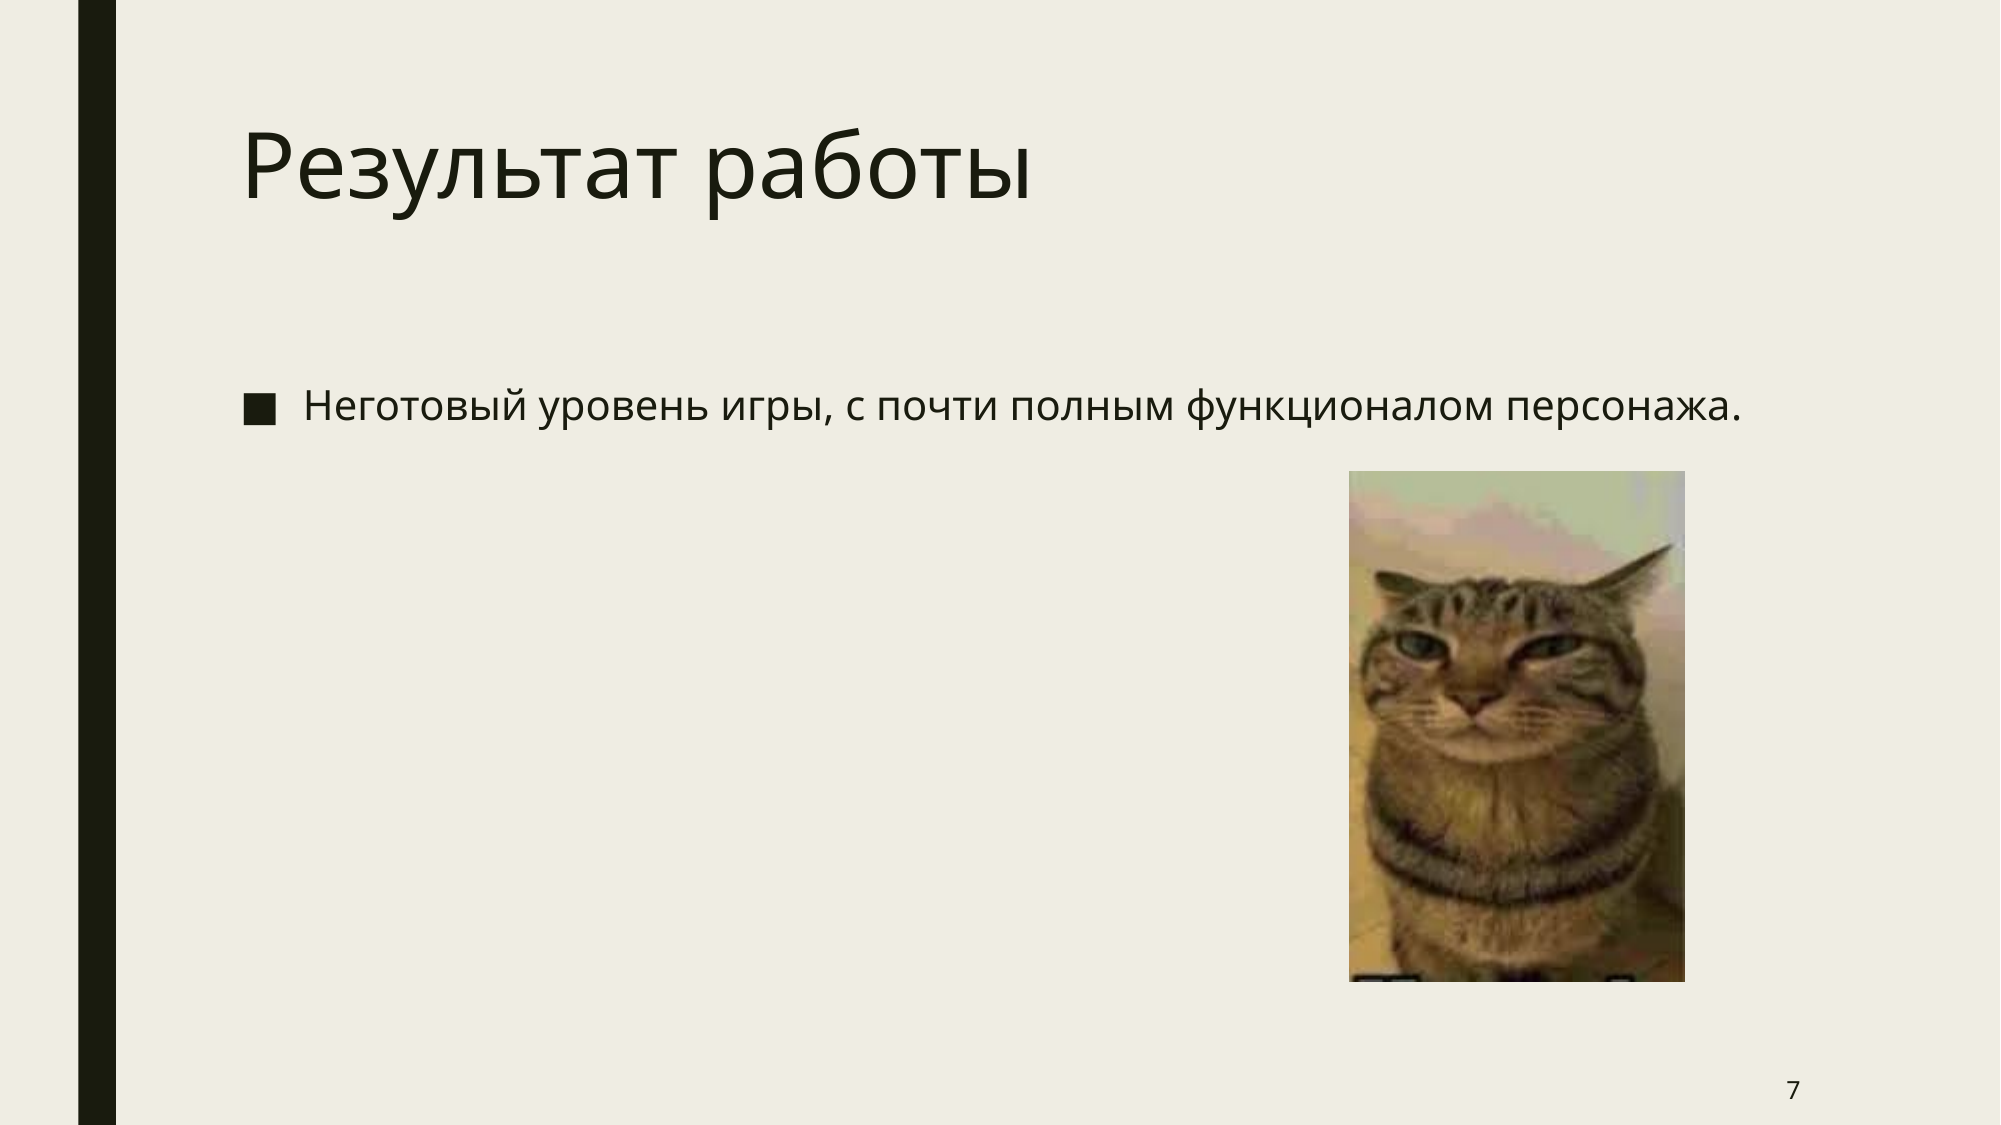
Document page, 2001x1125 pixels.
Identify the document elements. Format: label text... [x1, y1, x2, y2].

title Результат работы [225, 112, 1800, 357]
picture [1349, 471, 1685, 982]
list Неготовый уровень игры, с почти полным функционалом персонажа. [225, 375, 1800, 963]
slide_number 7 [1553, 1058, 1816, 1125]
